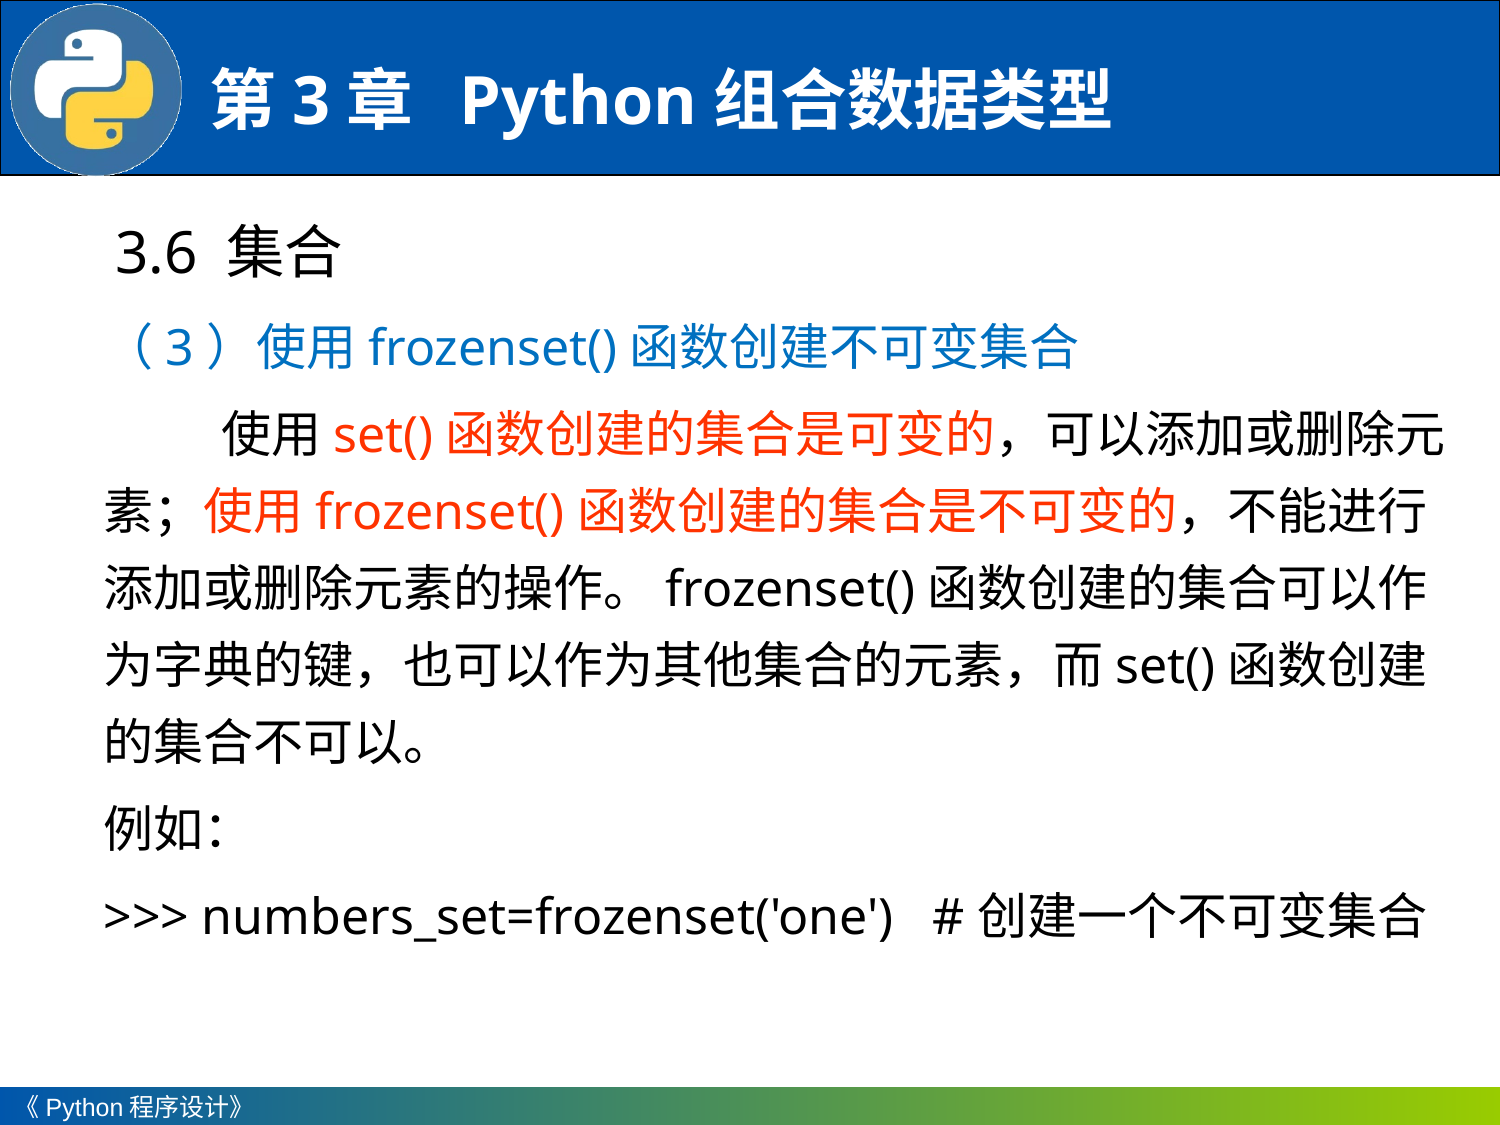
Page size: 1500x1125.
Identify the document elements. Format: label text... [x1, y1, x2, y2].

list 3.6 集合 [100, 208, 782, 290]
picture [5, 0, 184, 178]
text_box （3）使用frozenset()函数创建不可变集合 使用set()函数创建的集合是可变的，可以添加或删除元素；使用frozenset()函数创建的集合是不可变的，不能进行添加或删除元素的操作。frozenset()函数创建的集合可以作为字典的键，也可以作为其他集合的元素，而set()函数创建的集合不可以。 例如： >>> numbers_set=frozenset('one') #创建一个不可变集合 [88, 290, 1471, 1094]
